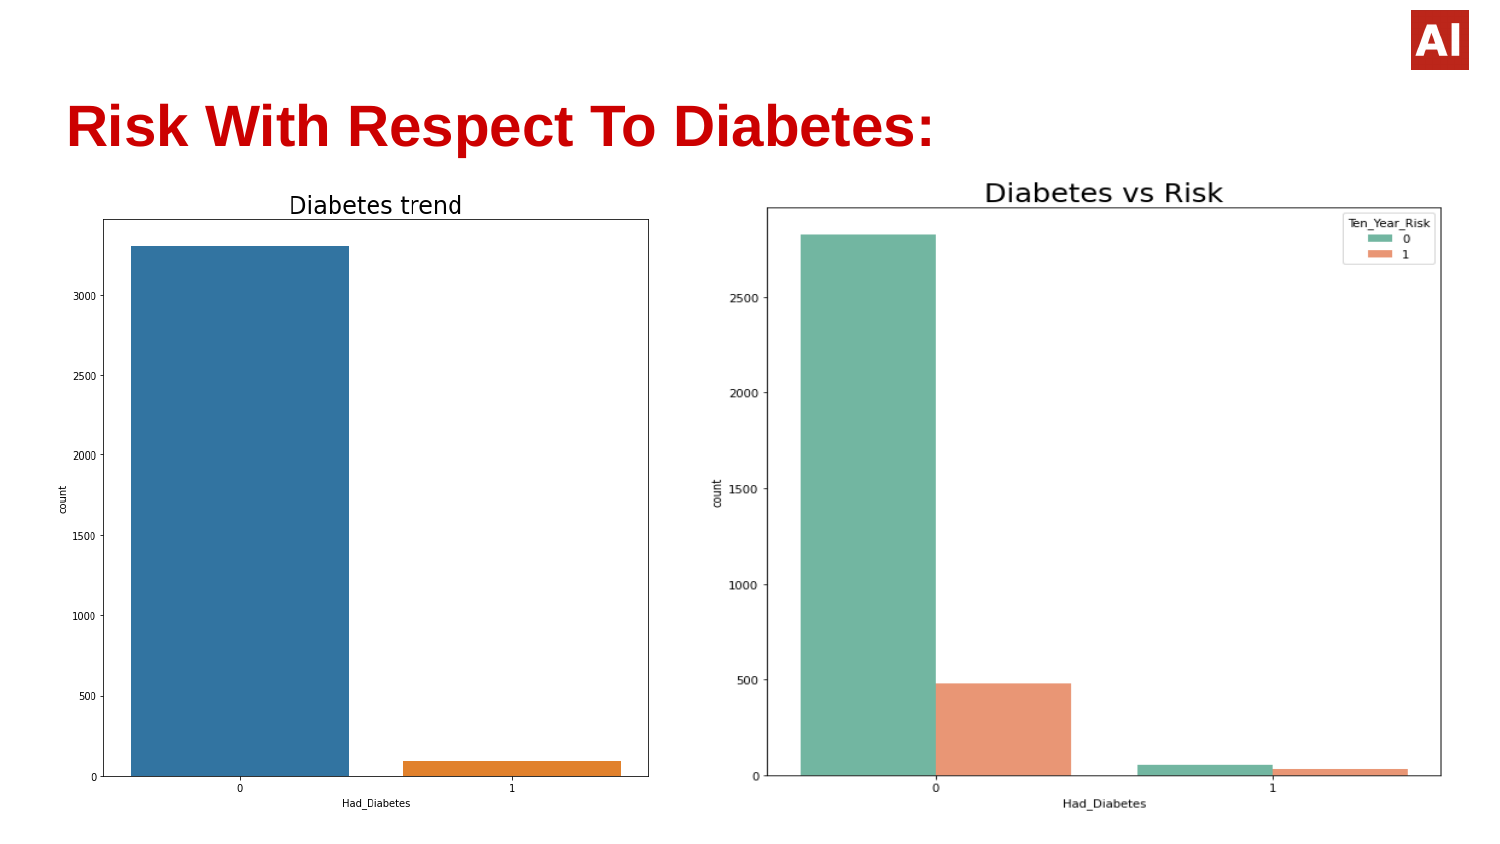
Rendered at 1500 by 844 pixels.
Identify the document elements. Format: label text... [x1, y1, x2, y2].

picture [1411, 10, 1469, 70]
title Risk With Respect To Diabetes: [51, 72, 1449, 167]
picture [702, 175, 1450, 816]
picture [50, 188, 655, 816]
